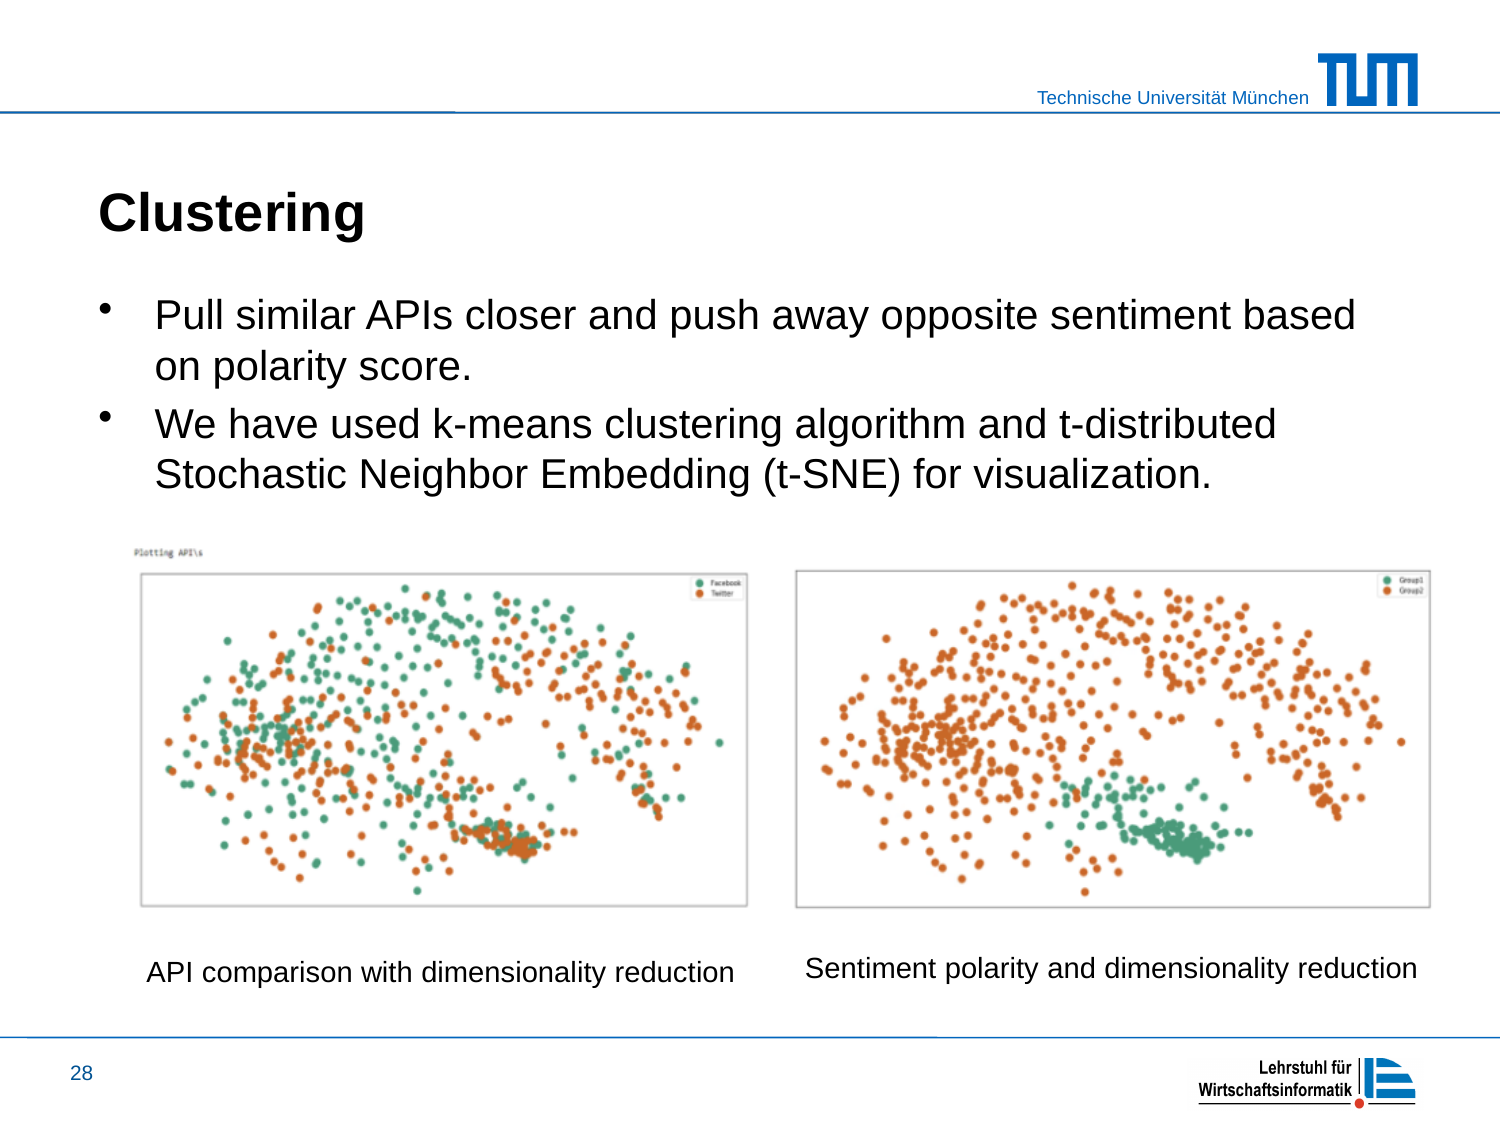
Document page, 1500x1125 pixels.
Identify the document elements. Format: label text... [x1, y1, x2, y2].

picture [83, 507, 1477, 976]
title Clustering [83, 149, 1417, 251]
list Pull similar APIs closer and push away opposite sentiment based on polarity score. We have used k-means clustering algorithm and t-distributed Stochastic Neighbor Embedding (t-SNE) for visualization. [83, 280, 1417, 526]
picture [1187, 1058, 1424, 1111]
text_box API comparison with dimensionality reduction [131, 985, 762, 996]
text_box Sentiment polarity and dimensionality reduction [790, 954, 1436, 993]
